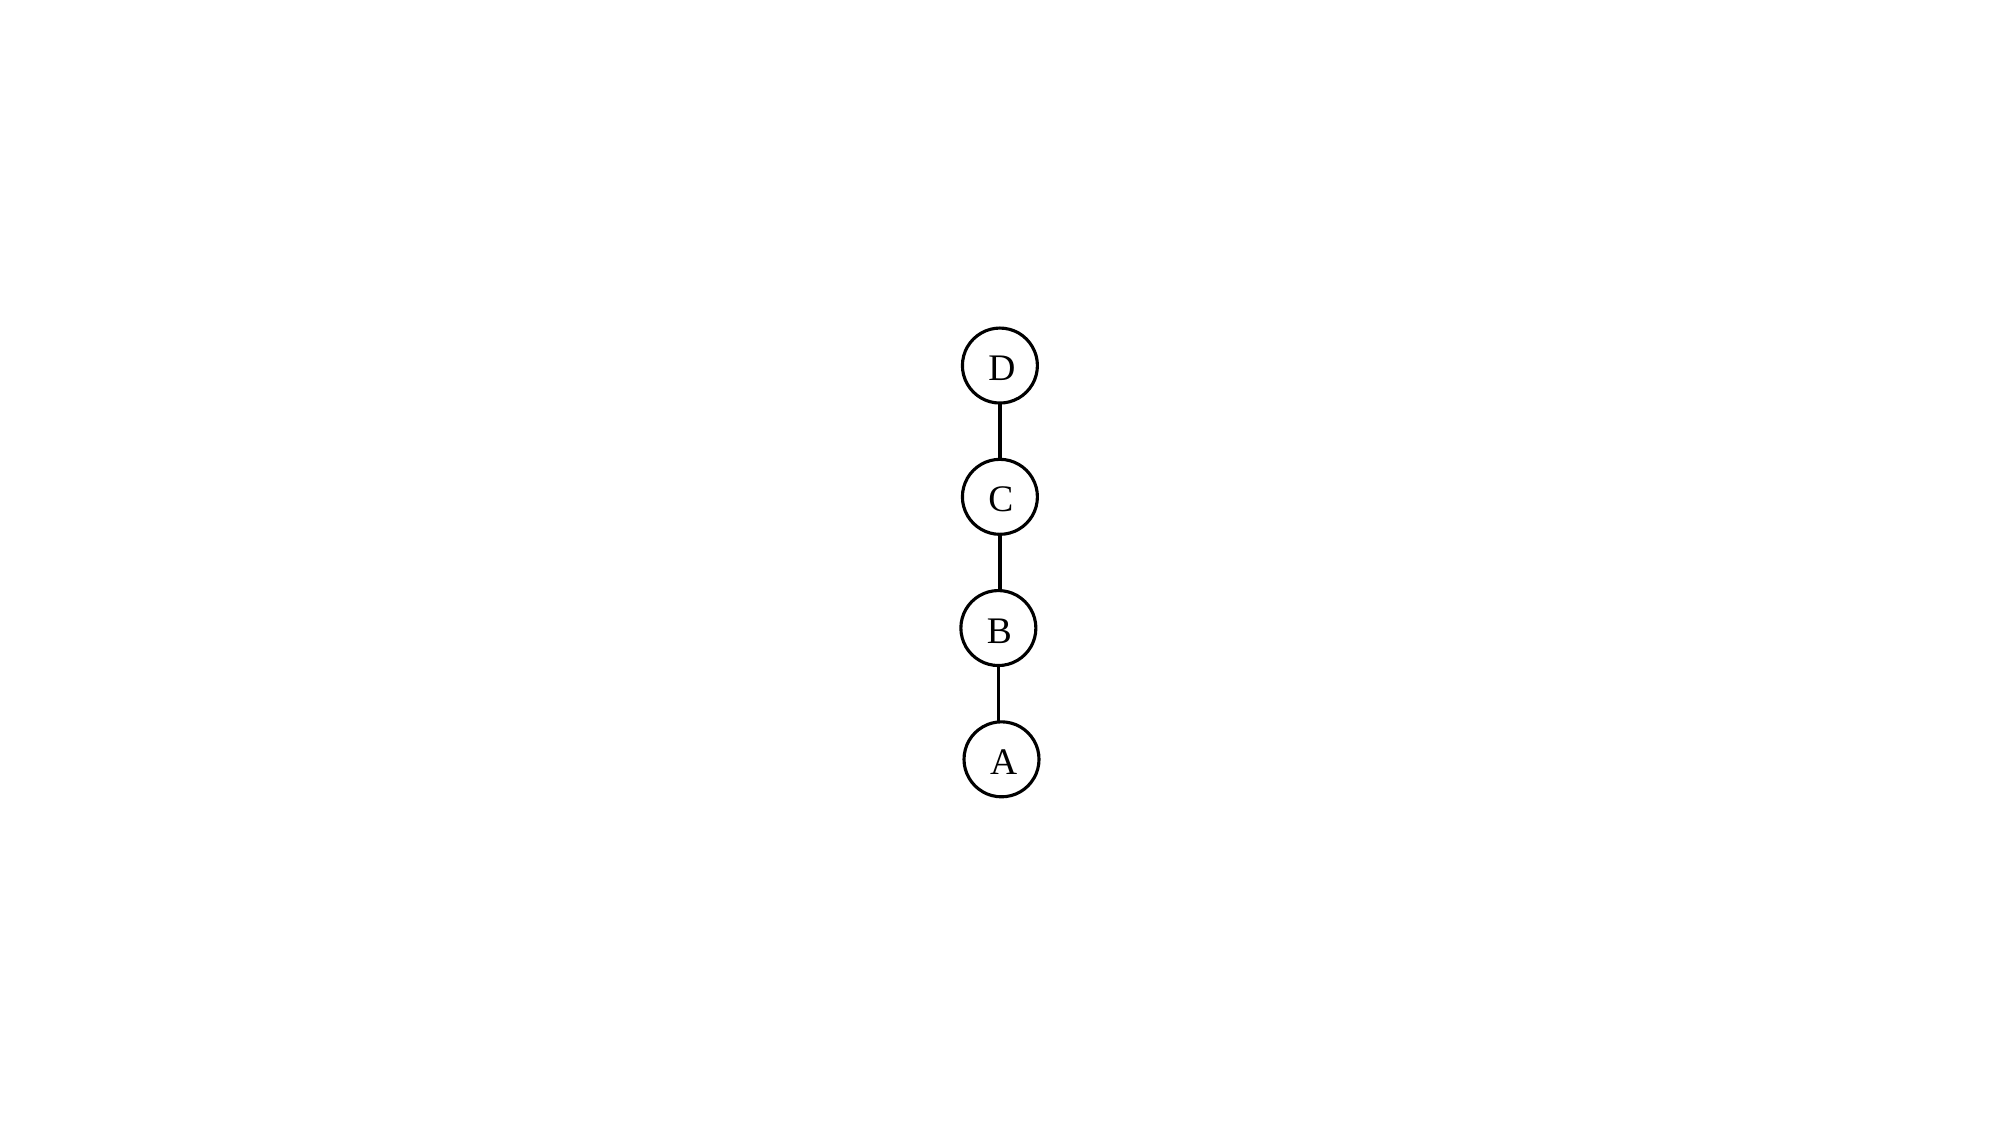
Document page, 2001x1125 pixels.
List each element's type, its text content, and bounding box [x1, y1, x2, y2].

text_box A [962, 720, 1041, 798]
text_box C [961, 458, 1039, 536]
text_box B [959, 589, 1037, 667]
text_box D [961, 327, 1039, 404]
